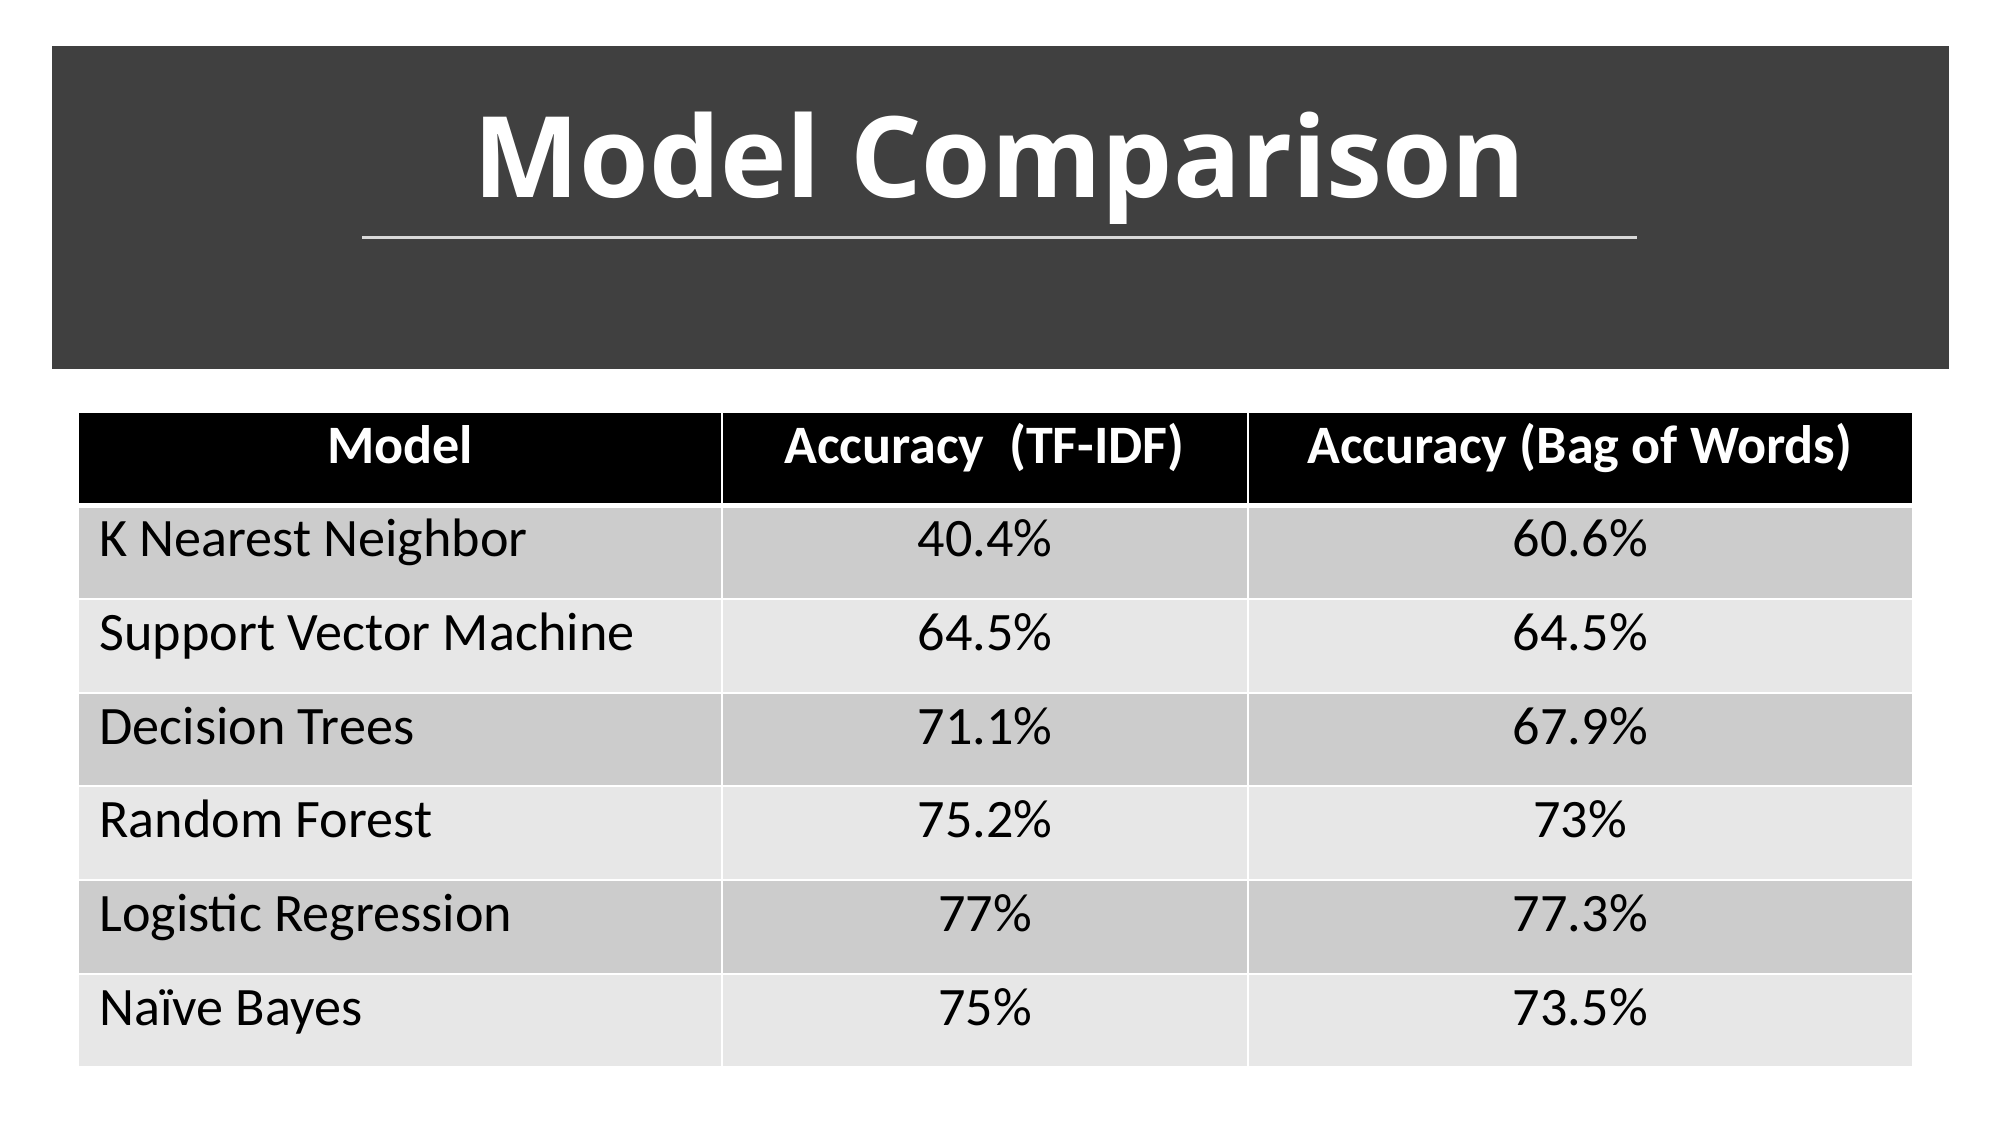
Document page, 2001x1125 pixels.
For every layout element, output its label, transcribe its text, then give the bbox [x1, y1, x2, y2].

table_header Accuracy (Bag of Words) [1249, 413, 1912, 503]
table_cell Naïve Bayes [79, 975, 721, 1066]
table_cell 77% [723, 881, 1247, 973]
table_cell 64.5% [723, 600, 1247, 692]
table_cell 40.4% [723, 508, 1247, 598]
table_cell 73.5% [1249, 975, 1912, 1066]
table_cell Support Vector Machine [79, 600, 721, 692]
table_cell 64.5% [1249, 600, 1912, 692]
text_box [61, 55, 1939, 360]
table_cell 60.6% [1249, 508, 1912, 598]
table_cell Logistic Regression [79, 881, 721, 973]
title Model Comparison [86, 76, 1914, 230]
table_cell 67.9% [1249, 694, 1912, 785]
table_header Model [79, 413, 721, 503]
table_cell K Nearest Neighbor [79, 508, 721, 598]
table_cell 73% [1249, 787, 1912, 879]
table_cell Random Forest [79, 787, 721, 879]
table_cell 77.3% [1249, 881, 1912, 973]
table_cell Decision Trees [79, 694, 721, 785]
table_cell 71.1% [723, 694, 1247, 785]
table_cell 75.2% [723, 787, 1247, 879]
table_cell 75% [723, 975, 1247, 1066]
table_header Accuracy (TF-IDF) [723, 413, 1247, 503]
